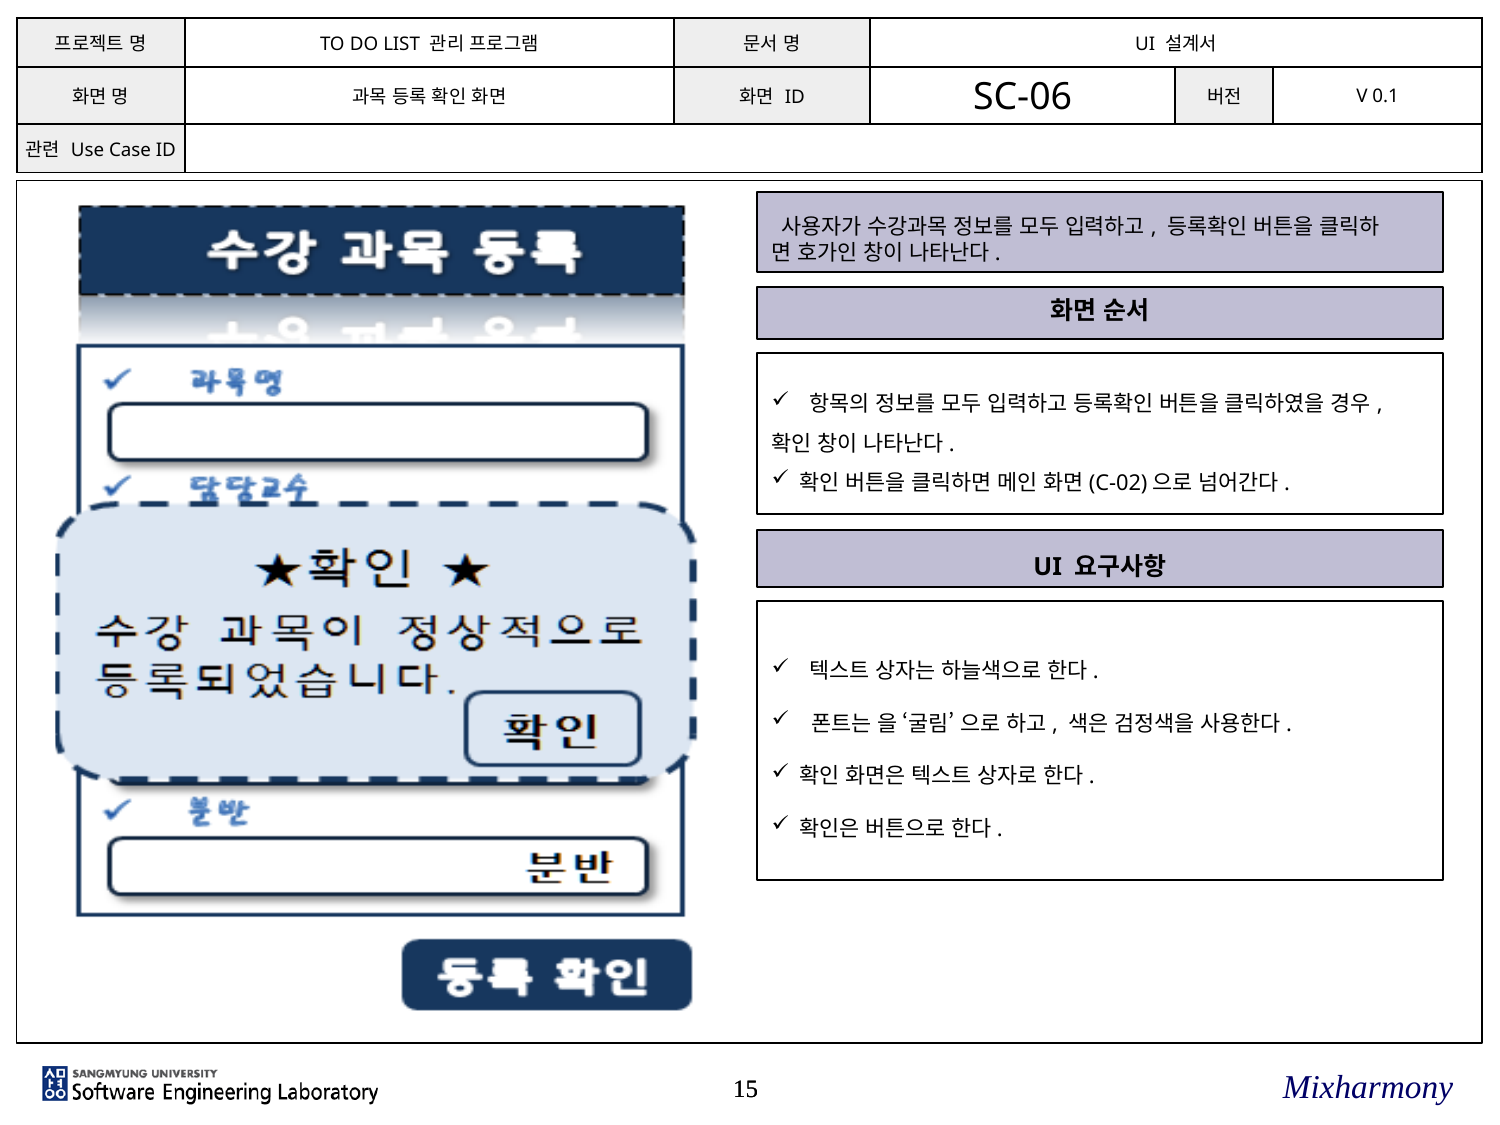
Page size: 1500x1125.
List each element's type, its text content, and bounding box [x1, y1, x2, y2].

picture [55, 194, 714, 1025]
table_cell V 0.1 [1274, 68, 1481, 123]
table_cell 관련 Use Case ID [18, 125, 184, 172]
table_cell 과목 등록 확인 화면 [186, 68, 673, 123]
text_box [756, 529, 1444, 881]
table_cell 화면 ID [675, 68, 869, 123]
table_cell 버전 [1176, 68, 1272, 123]
table_header UI 설계서 [871, 19, 1481, 66]
text_box 사용자가 수강과목 정보를 모두 입력하고, 등록확인 버튼을 클릭하 면 호가인 창이 나타난다. [756, 192, 1444, 273]
table_cell 화면 명 [18, 68, 184, 123]
picture [42, 1066, 382, 1106]
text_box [756, 286, 1444, 514]
table_cell [186, 125, 1481, 172]
table_cell SC-06 [871, 68, 1174, 123]
table_header 프로젝트 명 [18, 19, 184, 66]
footer Mixharmony [994, 1060, 1454, 1110]
table_header TO DO LIST 관리 프로그램 [186, 19, 673, 66]
table_header 문서 명 [675, 19, 869, 66]
